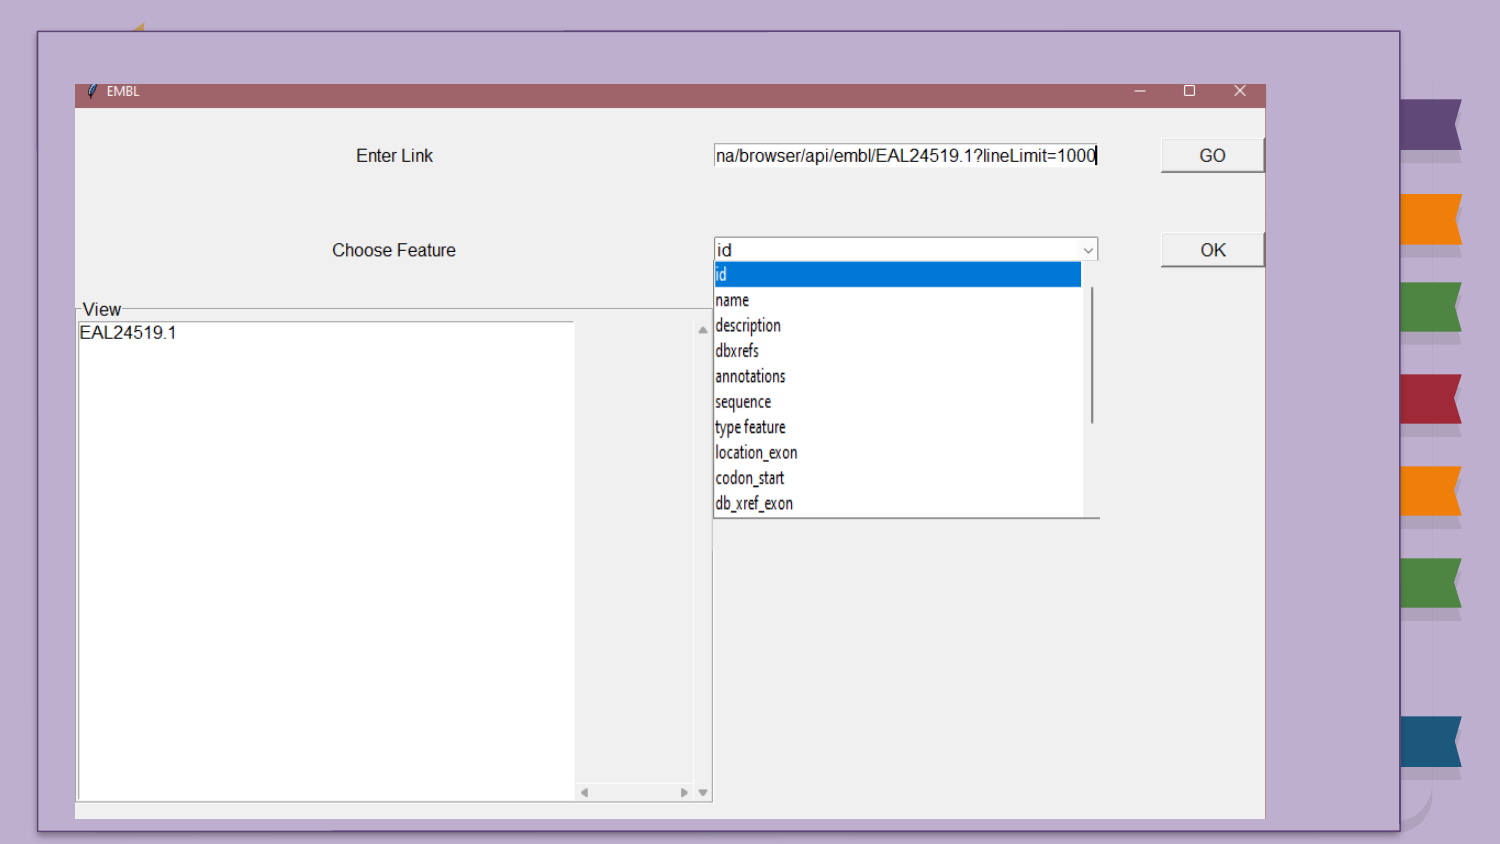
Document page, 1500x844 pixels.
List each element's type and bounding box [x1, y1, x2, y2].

picture [74, 84, 1267, 820]
text_box [36, 30, 1401, 833]
